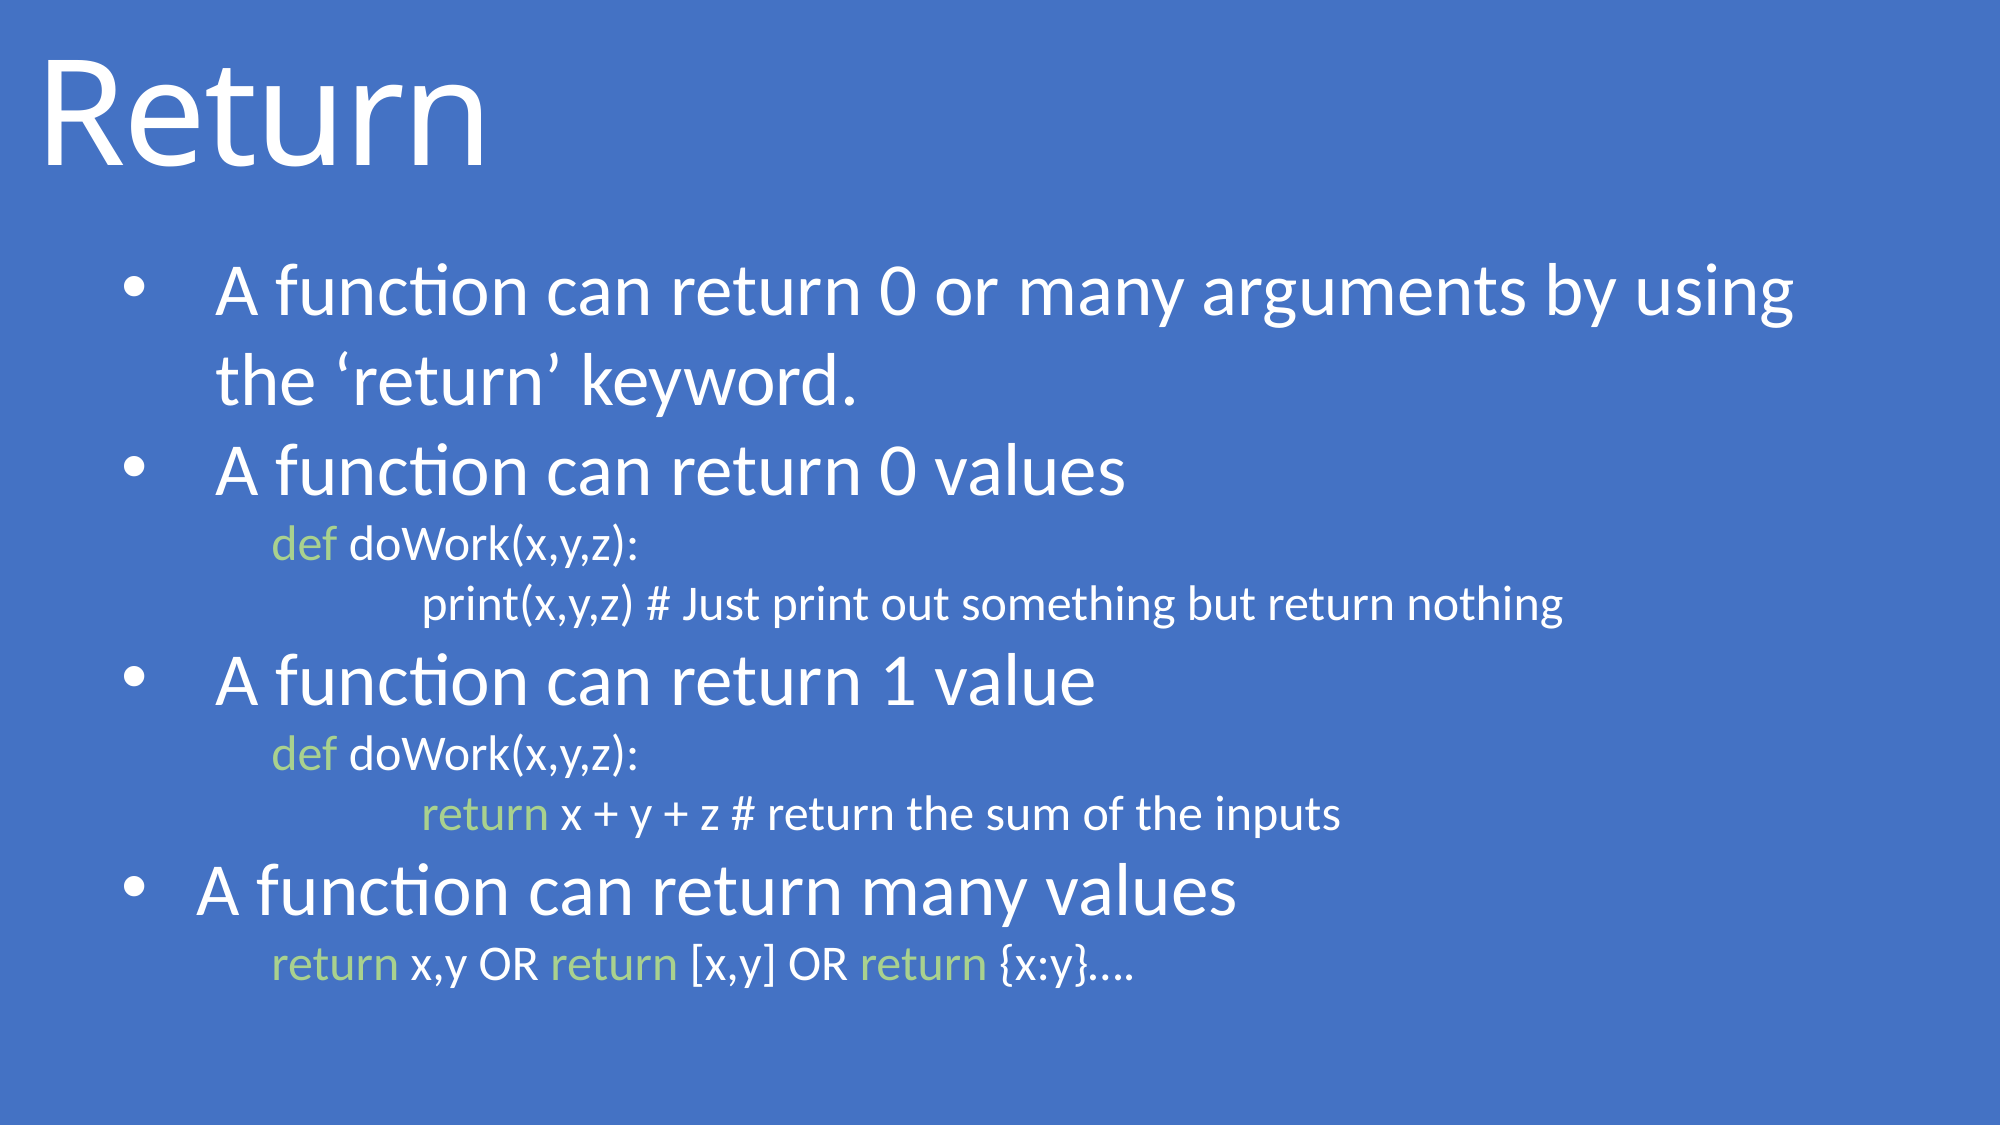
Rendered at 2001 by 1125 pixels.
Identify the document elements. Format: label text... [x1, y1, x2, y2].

title Return [19, 23, 1931, 214]
text_box A function can return 0 or many arguments by using the ‘return’ keyword. A function can return 0 values def doWork(x,y,z): print(x,y,z) # Just print out something but return nothing A function can return 1 value def doWork(x,y,z): return x + y + z # return the sum of the inputs A function can return many values return x,y OR return [x,y] OR return {x:y}…. [106, 233, 1834, 999]
